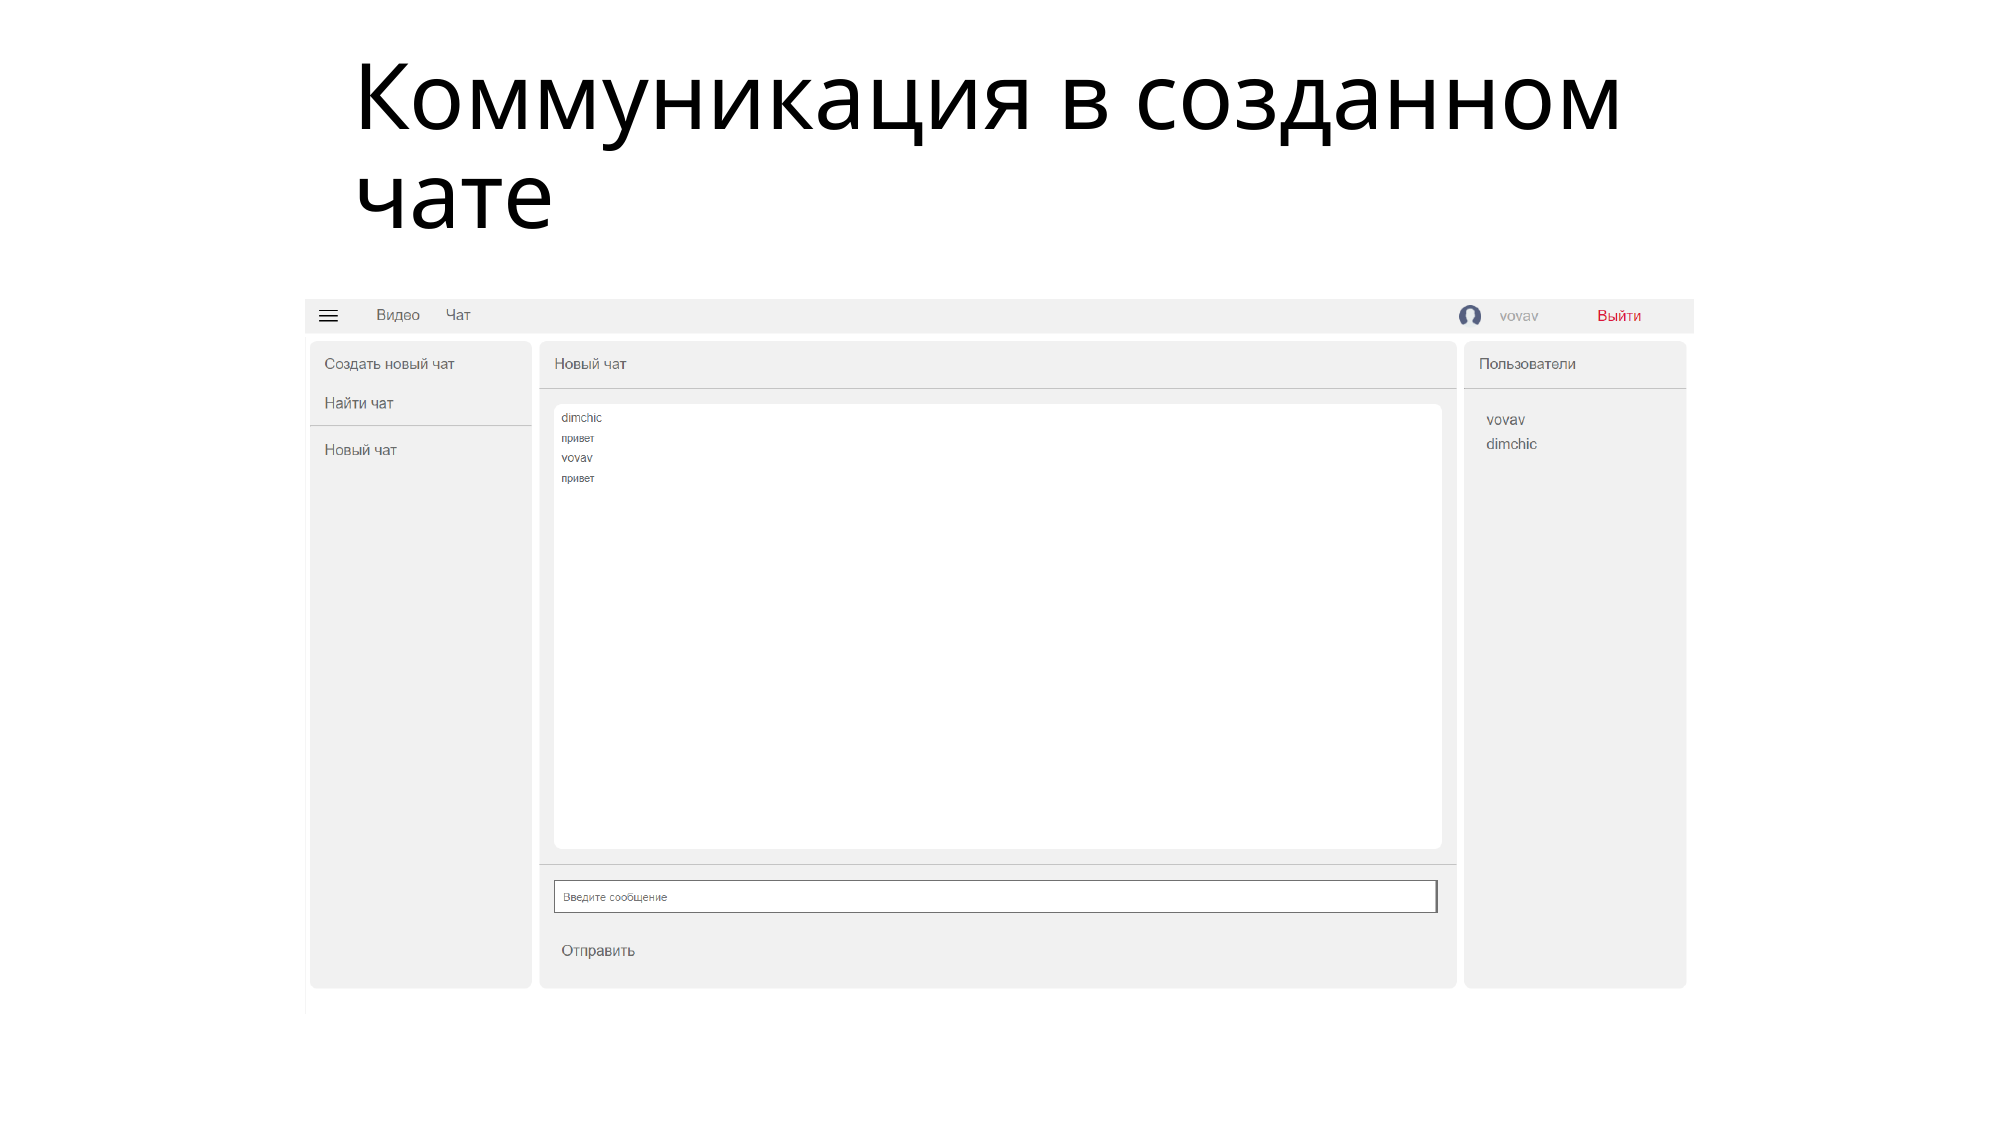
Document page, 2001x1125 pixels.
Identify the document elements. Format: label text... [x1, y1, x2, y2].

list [305, 299, 1695, 1014]
title Коммуникация в созданном чате [338, 40, 1662, 259]
